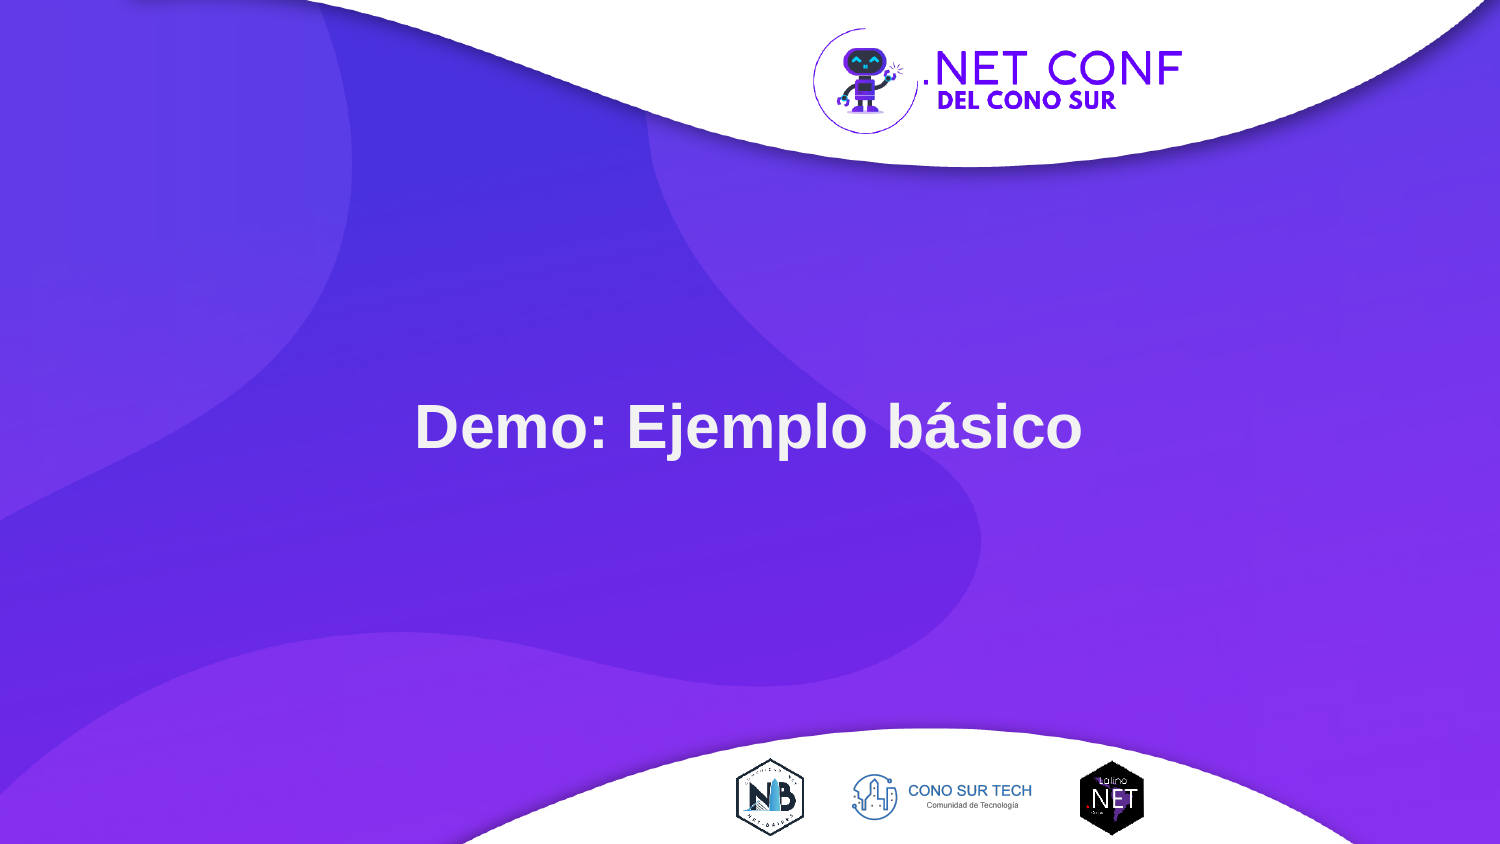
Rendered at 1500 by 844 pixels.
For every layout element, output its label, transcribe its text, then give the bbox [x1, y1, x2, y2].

title Demo: Ejemplo básico [187, 312, 1313, 470]
picture [0, 0, 1500, 844]
